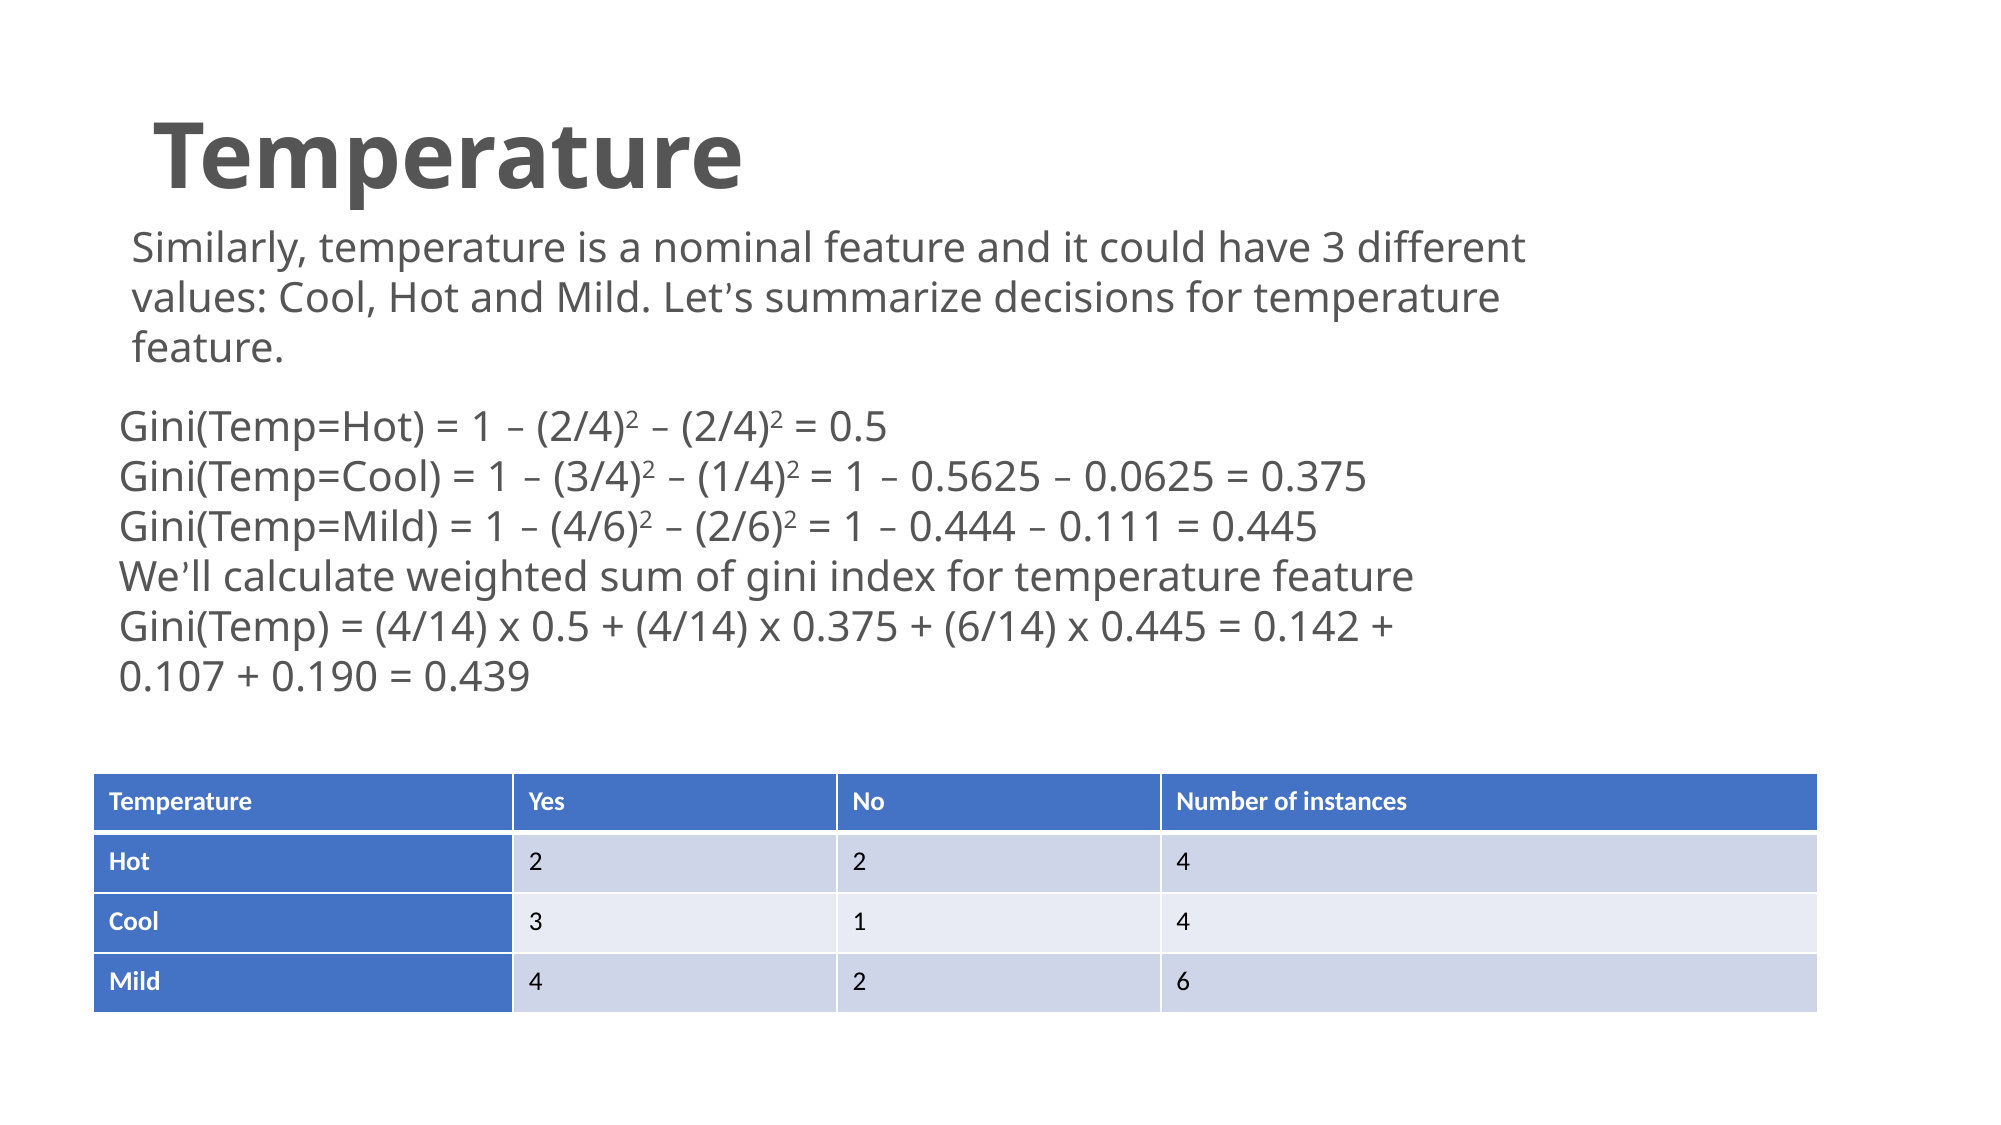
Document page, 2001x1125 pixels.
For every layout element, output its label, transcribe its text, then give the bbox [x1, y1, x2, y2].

table_cell 4 [1162, 835, 1817, 892]
table_header Number of instances [1162, 774, 1817, 830]
table_cell Cool [94, 894, 512, 952]
table_header No [838, 774, 1160, 830]
table_cell Hot [94, 835, 512, 892]
table_cell 6 [1162, 954, 1817, 1012]
title Temperature [137, 59, 1863, 278]
table_cell 3 [514, 894, 836, 952]
table_header Yes [514, 774, 836, 830]
table_header Temperature [94, 774, 512, 830]
table_cell 2 [514, 835, 836, 892]
text_box Gini(Temp=Hot) = 1 – (2/4)2 – (2/4)2 = 0.5 Gini(Temp=Cool) = 1 – (3/4)2 – (1/4)2 = 1 – 0.5625 – 0.0625 = 0.375 Gini(Temp=Mild) = 1 – (4/6)2 – (2/6)2 = 1 – 0.444 – 0.111 = 0.445 We’ll calculate weighted sum of gini index for temperature feature Gini(Temp) = (4/14) x 0.5 + (4/14) x 0.375 + (6/14) x 0.445 = 0.142 + 0.107 + 0.190 = 0.439 [103, 392, 1471, 708]
table_cell Mild [94, 954, 512, 1012]
table_cell 4 [1162, 894, 1817, 952]
table_cell 2 [838, 954, 1160, 1012]
table_cell 1 [838, 894, 1160, 952]
table_cell 4 [514, 954, 836, 1012]
table_cell 2 [838, 835, 1160, 892]
text_box Similarly, temperature is a nominal feature and it could have 3 different values: Cool, Hot and Mild. Let’s summarize decisions for temperature feature. [131, 221, 1531, 433]
